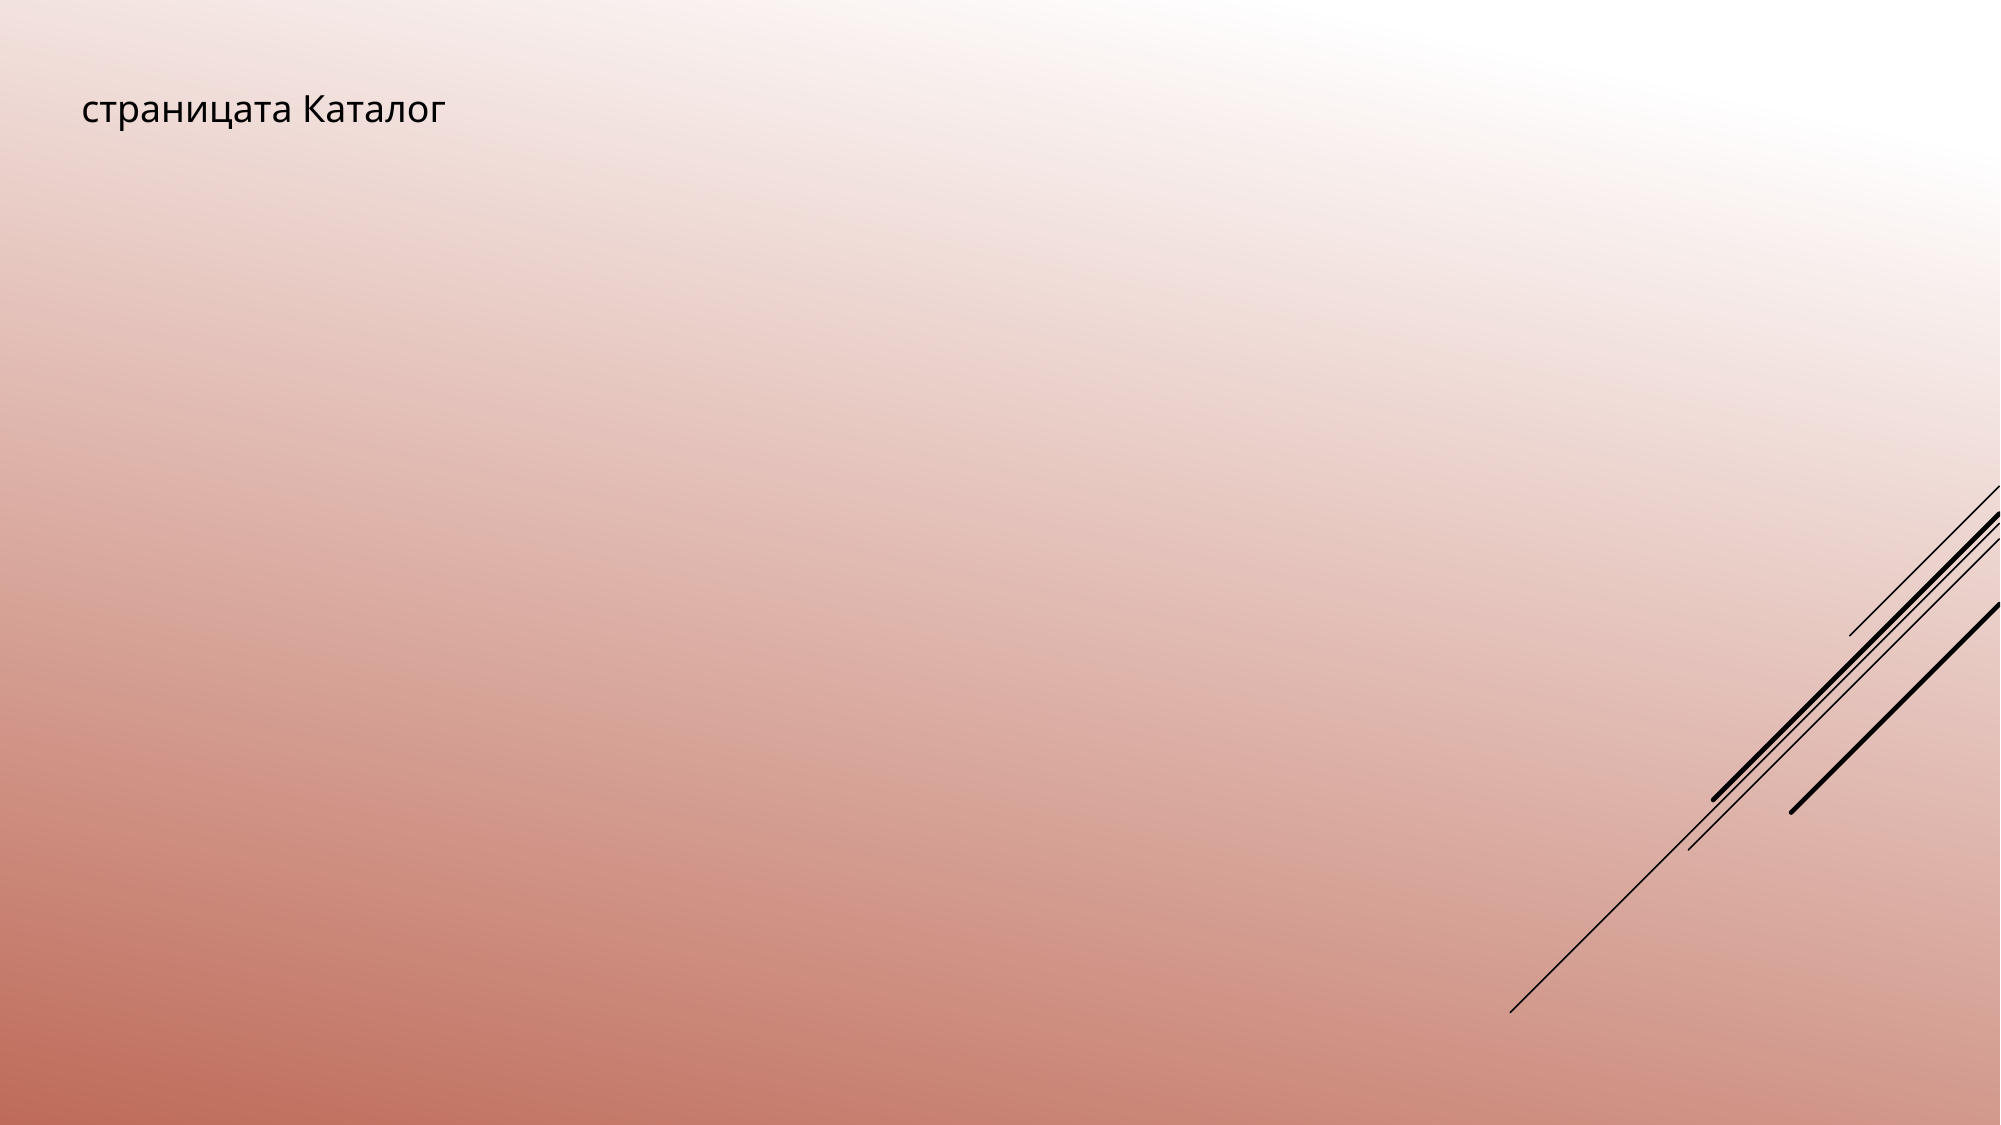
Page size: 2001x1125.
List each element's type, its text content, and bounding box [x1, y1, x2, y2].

text_box страницата Каталог [66, 77, 462, 138]
